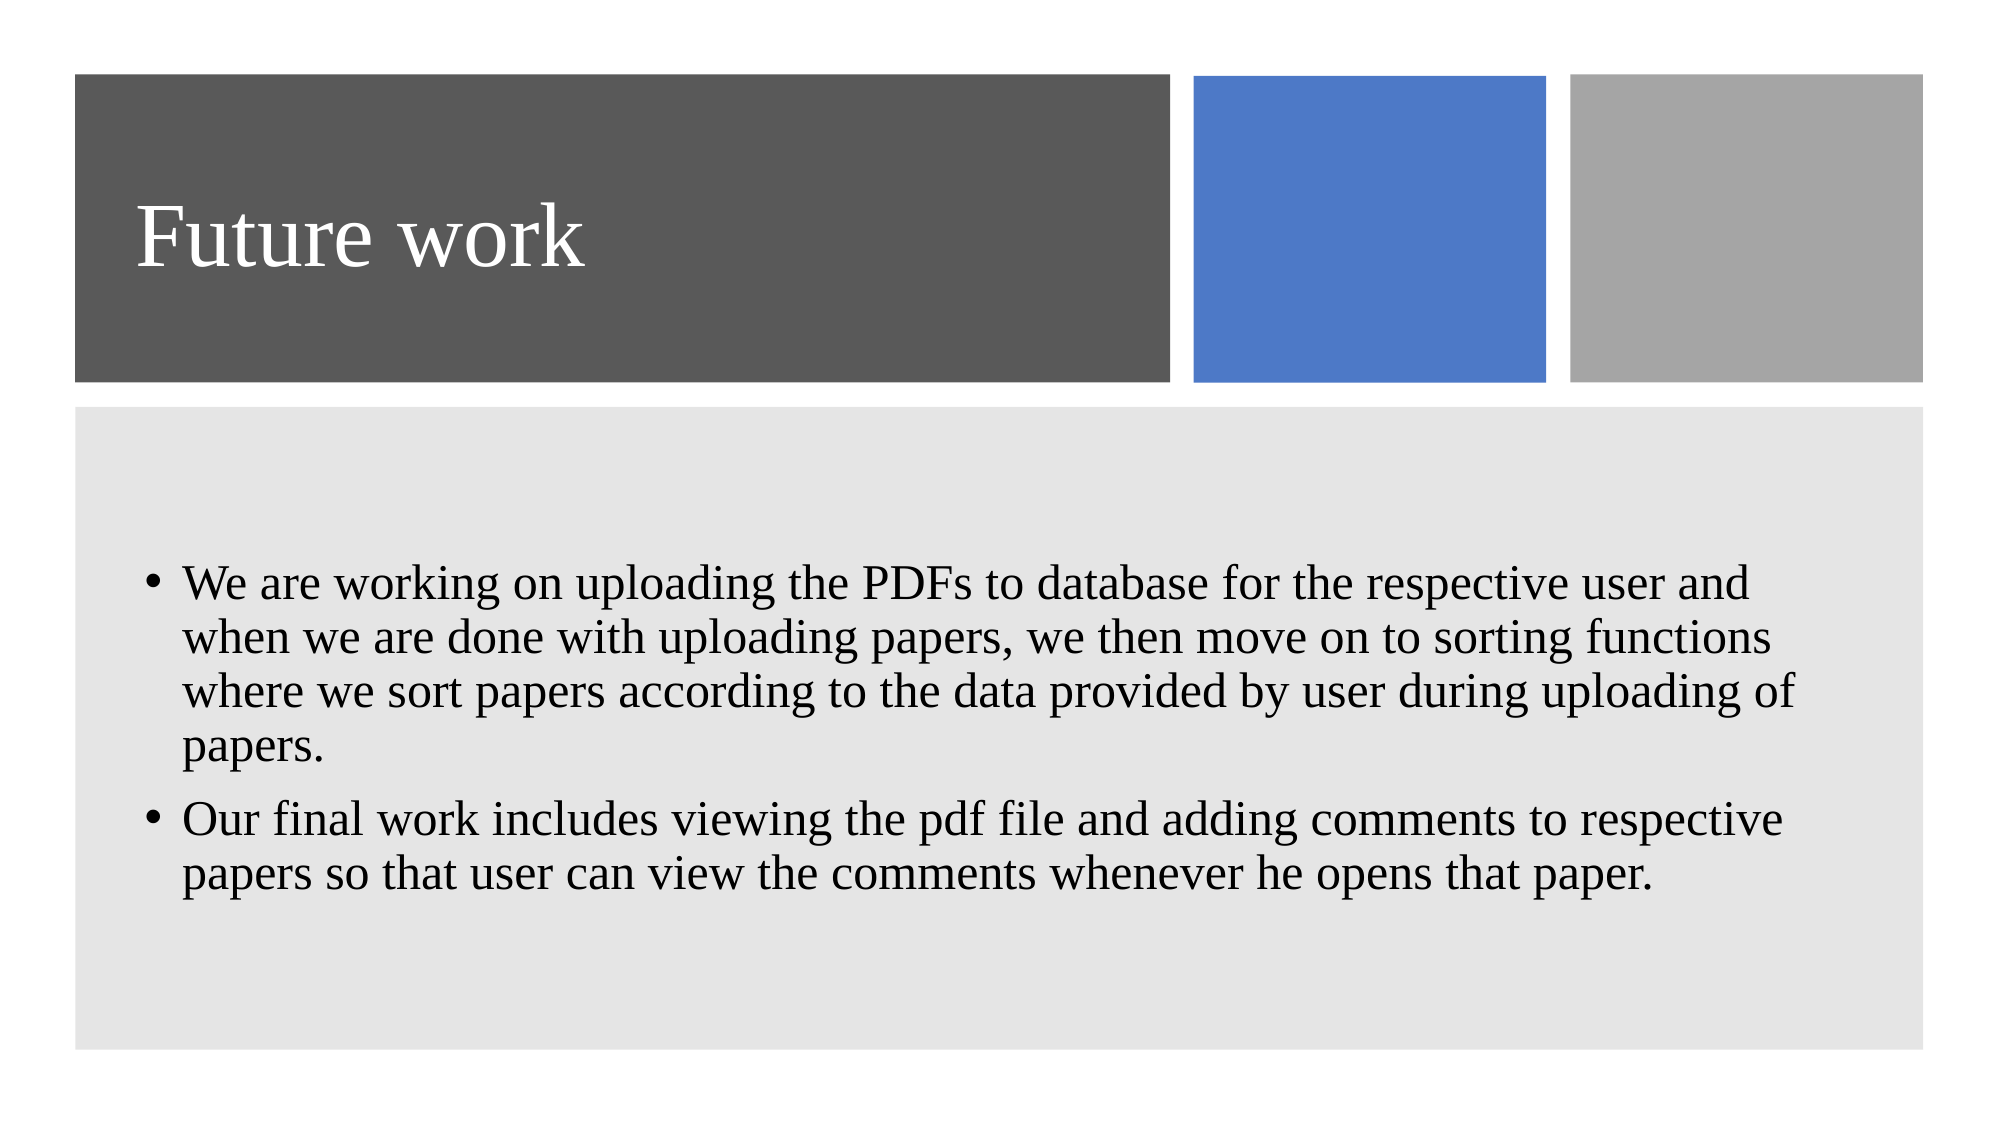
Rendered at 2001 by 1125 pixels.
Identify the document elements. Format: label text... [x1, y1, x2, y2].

text_box [1569, 73, 1924, 383]
list We are working on uploading the PDFs to database for the respective user and when we are done with uploading papers, we then move on to sorting functions where we sort papers according to the data provided by user during uploading of papers. Our final work includes viewing the pdf file and adding comments to respective papers so that user can view the comments whenever he opens that paper. [129, 459, 1868, 998]
text_box [74, 406, 1924, 1051]
title Future work [120, 120, 1119, 354]
text_box [74, 73, 1171, 383]
text_box [1193, 75, 1547, 384]
